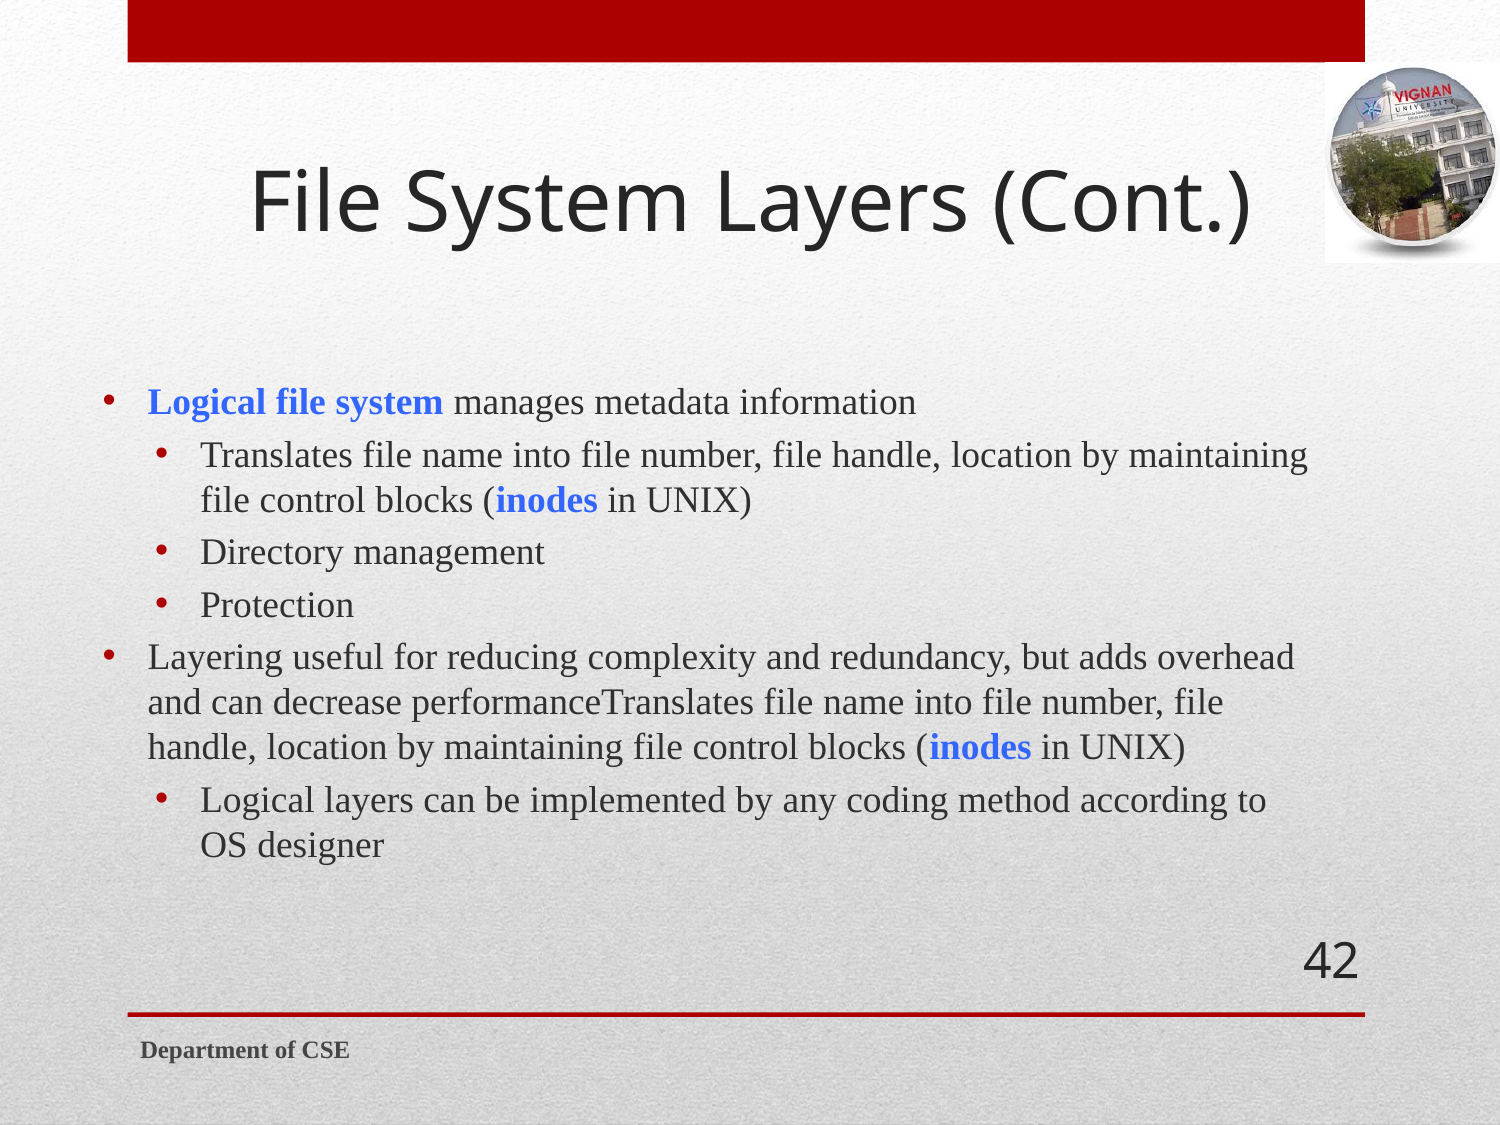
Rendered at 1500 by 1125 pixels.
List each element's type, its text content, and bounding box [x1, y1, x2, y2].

footer Department of CSE [125, 1018, 925, 1079]
list Logical file system manages metadata information Translates file name into file number, file handle, location by maintaining file control blocks (inodes in UNIX) Directory management Protection Layering useful for reducing complexity and redundancy, but adds overhead and can decrease performanceTranslates file name into file number, file handle, location by maintaining file control blocks (inodes in UNIX) Logical layers can be implemented by any coding method according to OS designer [87, 337, 1325, 975]
picture [1324, 61, 1500, 264]
title File System Layers (Cont.) [112, 137, 1319, 257]
slide_number 42 [1250, 933, 1375, 993]
